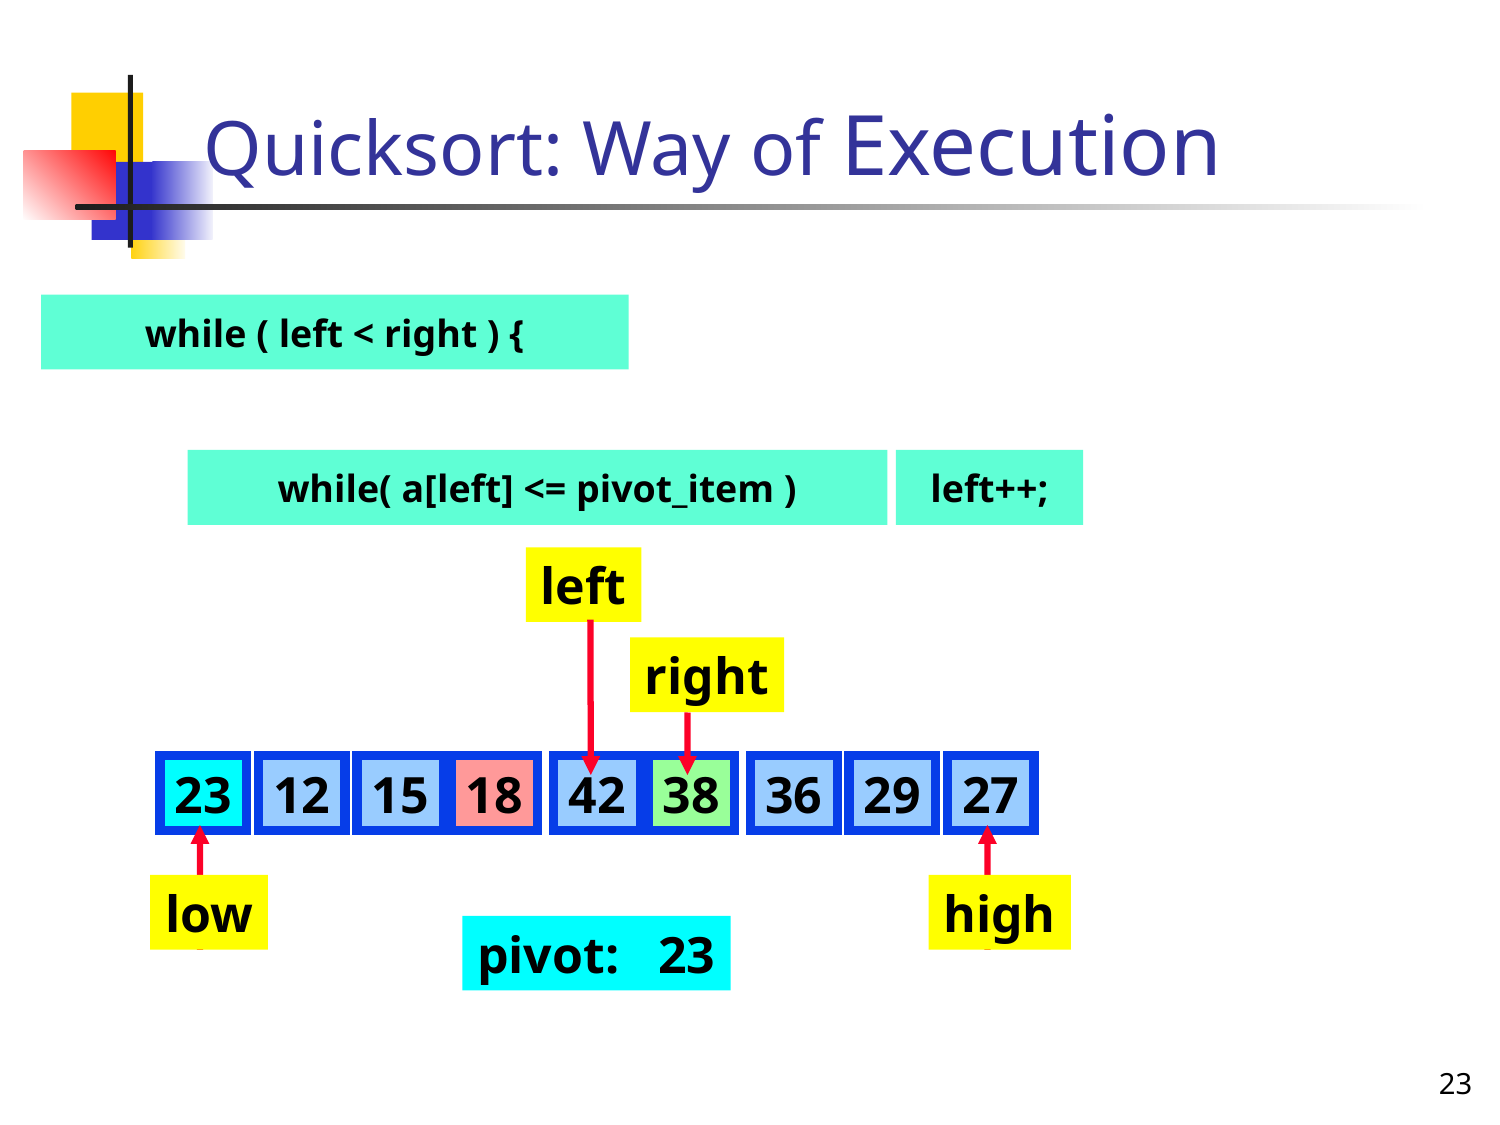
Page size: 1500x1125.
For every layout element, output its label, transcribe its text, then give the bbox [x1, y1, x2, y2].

text_box [981, 825, 994, 874]
text_box 18 [450, 755, 538, 831]
text_box right [630, 637, 785, 713]
text_box left++; [895, 449, 1084, 525]
text_box while( a[left] <= pivot_item ) [187, 449, 888, 525]
text_box 23 [159, 755, 247, 831]
text_box while ( left < right ) { [41, 294, 629, 370]
text_box 15 [356, 755, 444, 831]
text_box 38 [647, 755, 735, 831]
slide_number 23 [1174, 1037, 1488, 1113]
text_box high [928, 874, 1071, 950]
text_box [193, 825, 207, 874]
text_box 27 [947, 755, 1035, 831]
text_box 29 [849, 755, 936, 831]
text_box low [150, 874, 268, 950]
text_box 42 [553, 755, 641, 831]
text_box left [525, 547, 642, 622]
text_box pivot: 23 [462, 915, 731, 991]
title Quicksort: Way of Execution [188, 37, 1468, 200]
text_box [584, 619, 597, 775]
text_box 36 [750, 755, 838, 831]
text_box 12 [258, 755, 346, 831]
text_box [681, 712, 694, 775]
